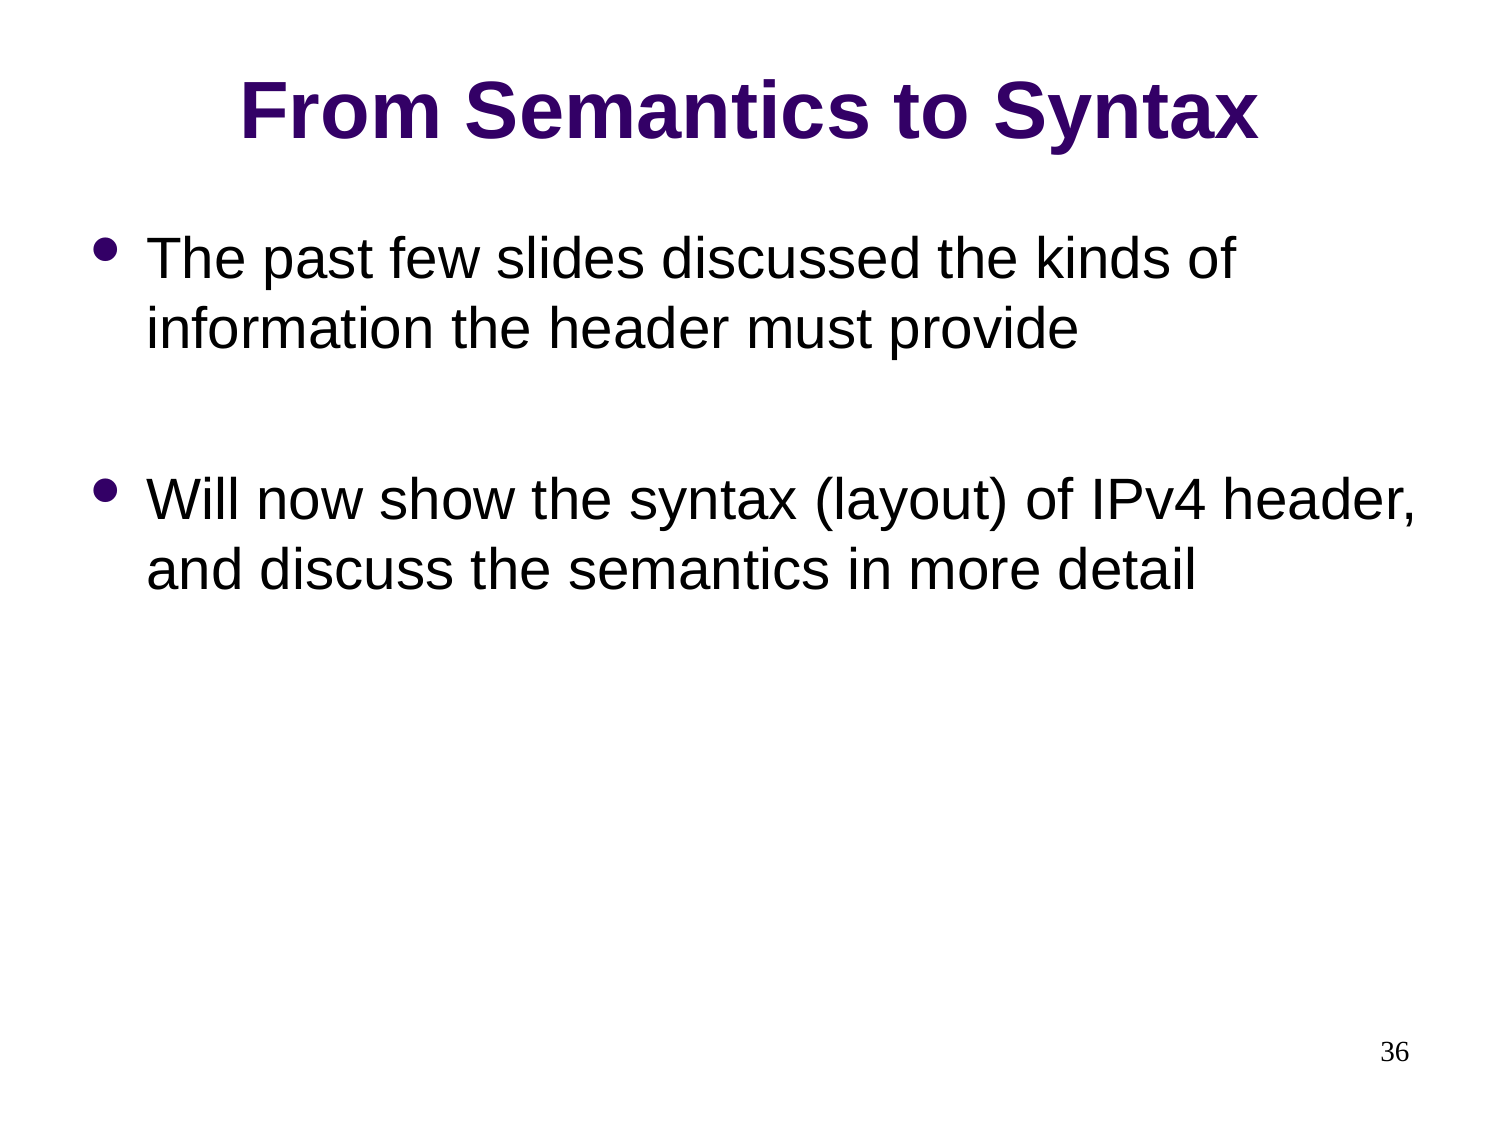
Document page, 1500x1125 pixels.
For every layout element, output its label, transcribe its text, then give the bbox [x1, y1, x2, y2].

list The past few slides discussed the kinds of information the header must provide Will now show the syntax (layout) of IPv4 header, and discuss the semantics in more detail [75, 212, 1475, 1006]
title From Semantics to Syntax [0, 20, 1500, 163]
slide_number 36 [1074, 1024, 1426, 1101]
